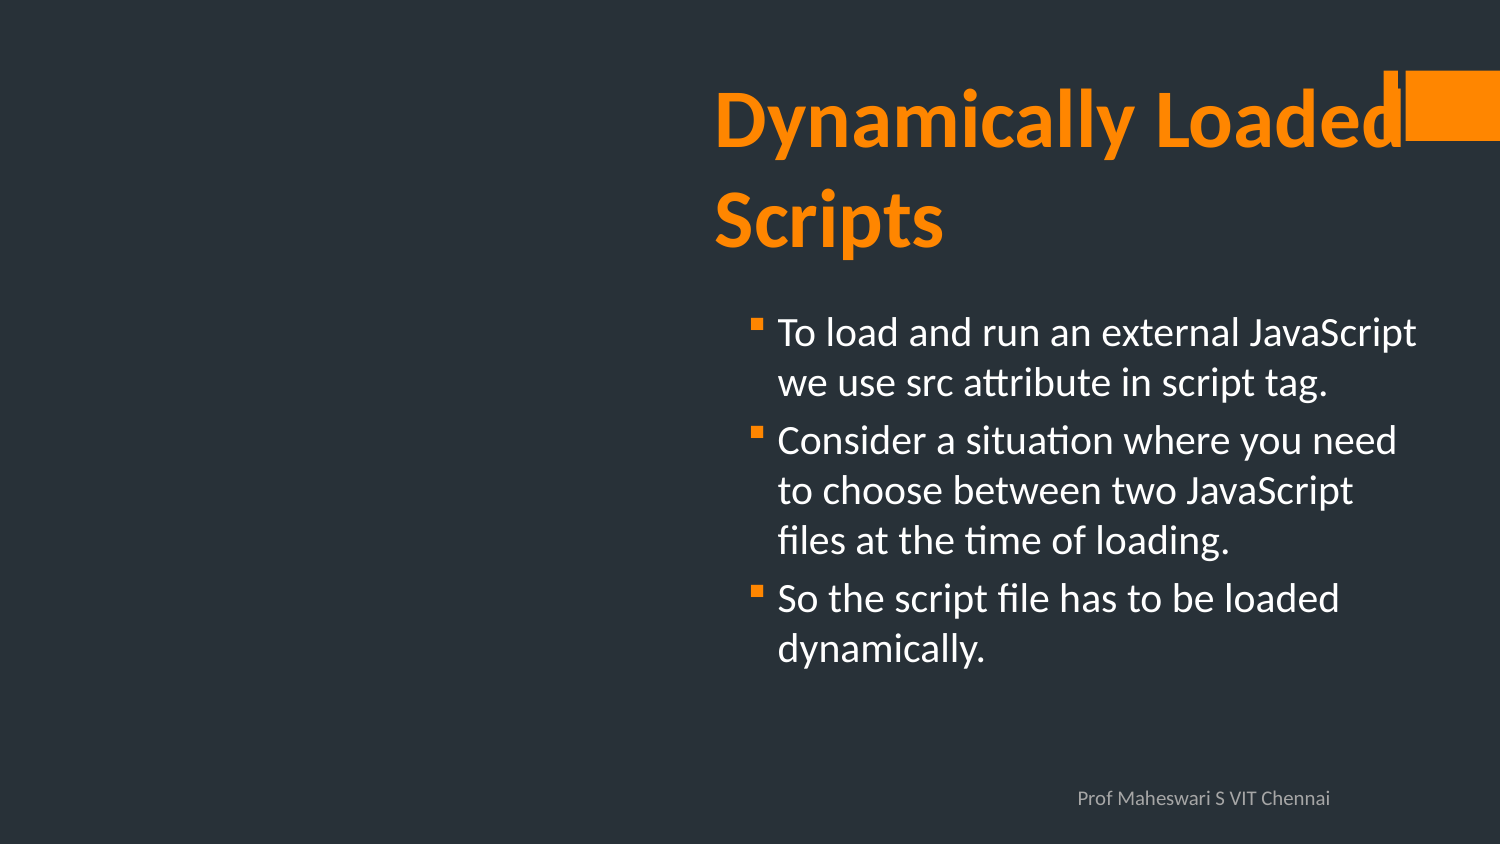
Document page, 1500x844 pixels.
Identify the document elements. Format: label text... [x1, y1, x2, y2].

title Dynamically Loaded Scripts [699, 0, 1450, 372]
list To load and run an external JavaScript we use src attribute in script tag. Consider a situation where you need to choose between two JavaScript files at the time of loading. So the script file has to be loaded dynamically. [725, 296, 1438, 777]
footer Prof Maheswari S VIT Chennai [1062, 784, 1431, 822]
